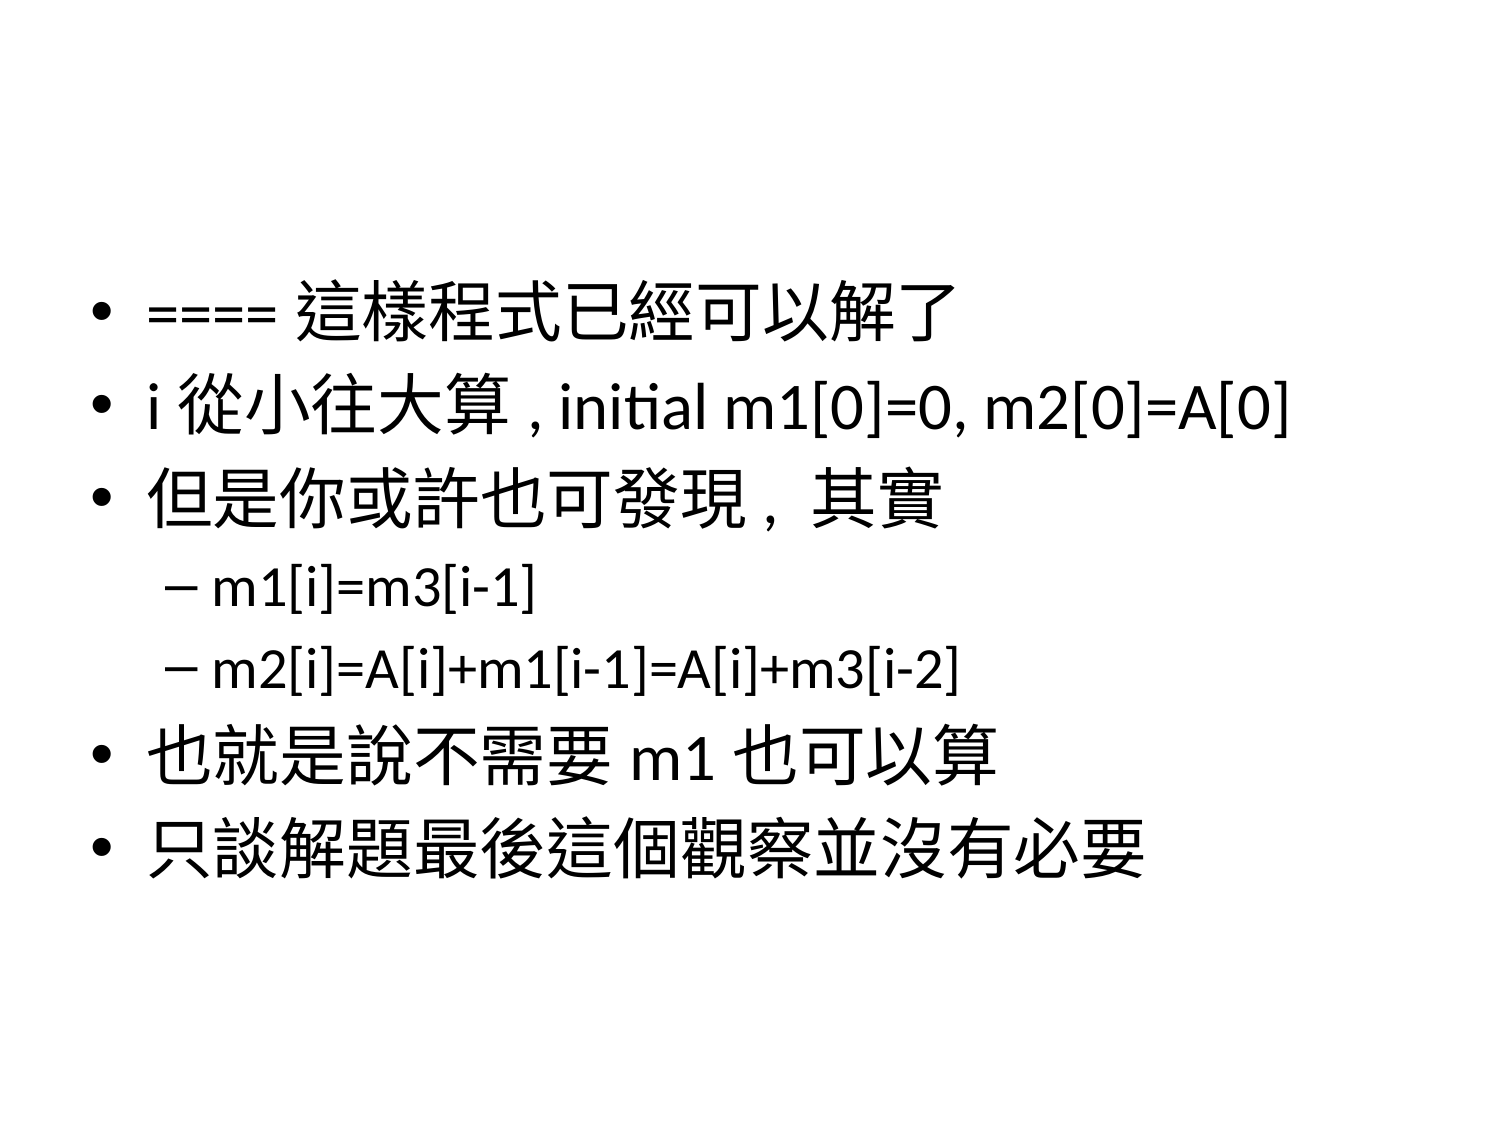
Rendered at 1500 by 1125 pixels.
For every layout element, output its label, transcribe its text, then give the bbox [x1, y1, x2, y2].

list ====這樣程式已經可以解了 i從小往大算, initial m1[0]=0, m2[0]=A[0] 但是你或許也可發現, 其實 m1[i]=m3[i-1] m2[i]=A[i]+m1[i-1]=A[i]+m3[i-2] 也就是說不需要m1也可以算 只談解題最後這個觀察並沒有必要 [75, 262, 1425, 1005]
